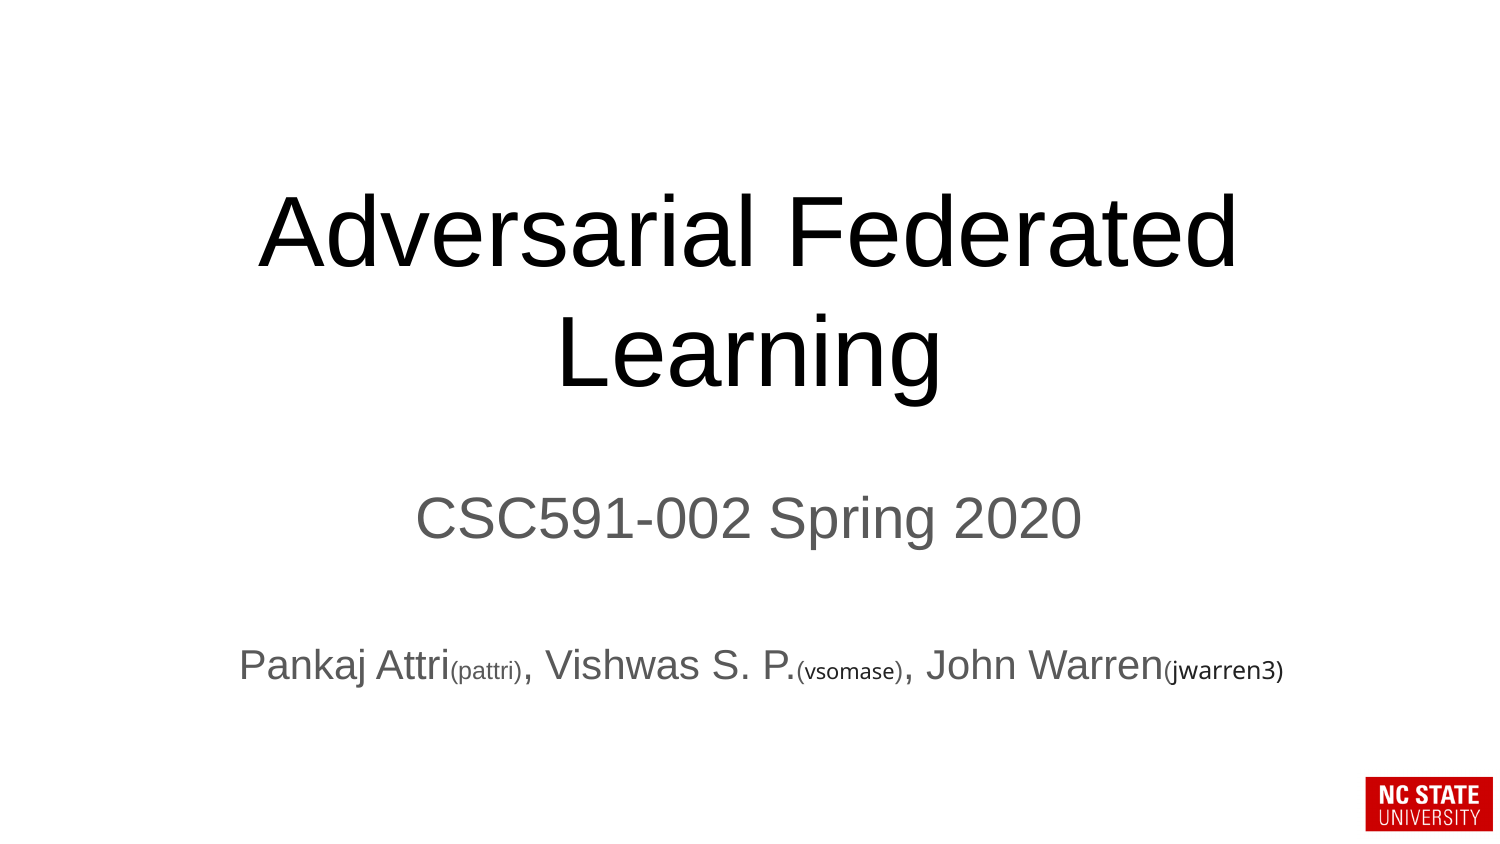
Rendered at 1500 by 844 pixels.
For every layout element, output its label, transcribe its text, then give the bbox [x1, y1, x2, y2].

title Adversarial Federated Learning [51, 85, 1449, 422]
picture [1357, 769, 1500, 839]
subtitle Pankaj Attri(pattri), Vishwas S. P.(vsomase), John Warren(jwarren3) [62, 622, 1461, 753]
subtitle CSC591-002 Spring 2020 [51, 464, 1449, 595]
